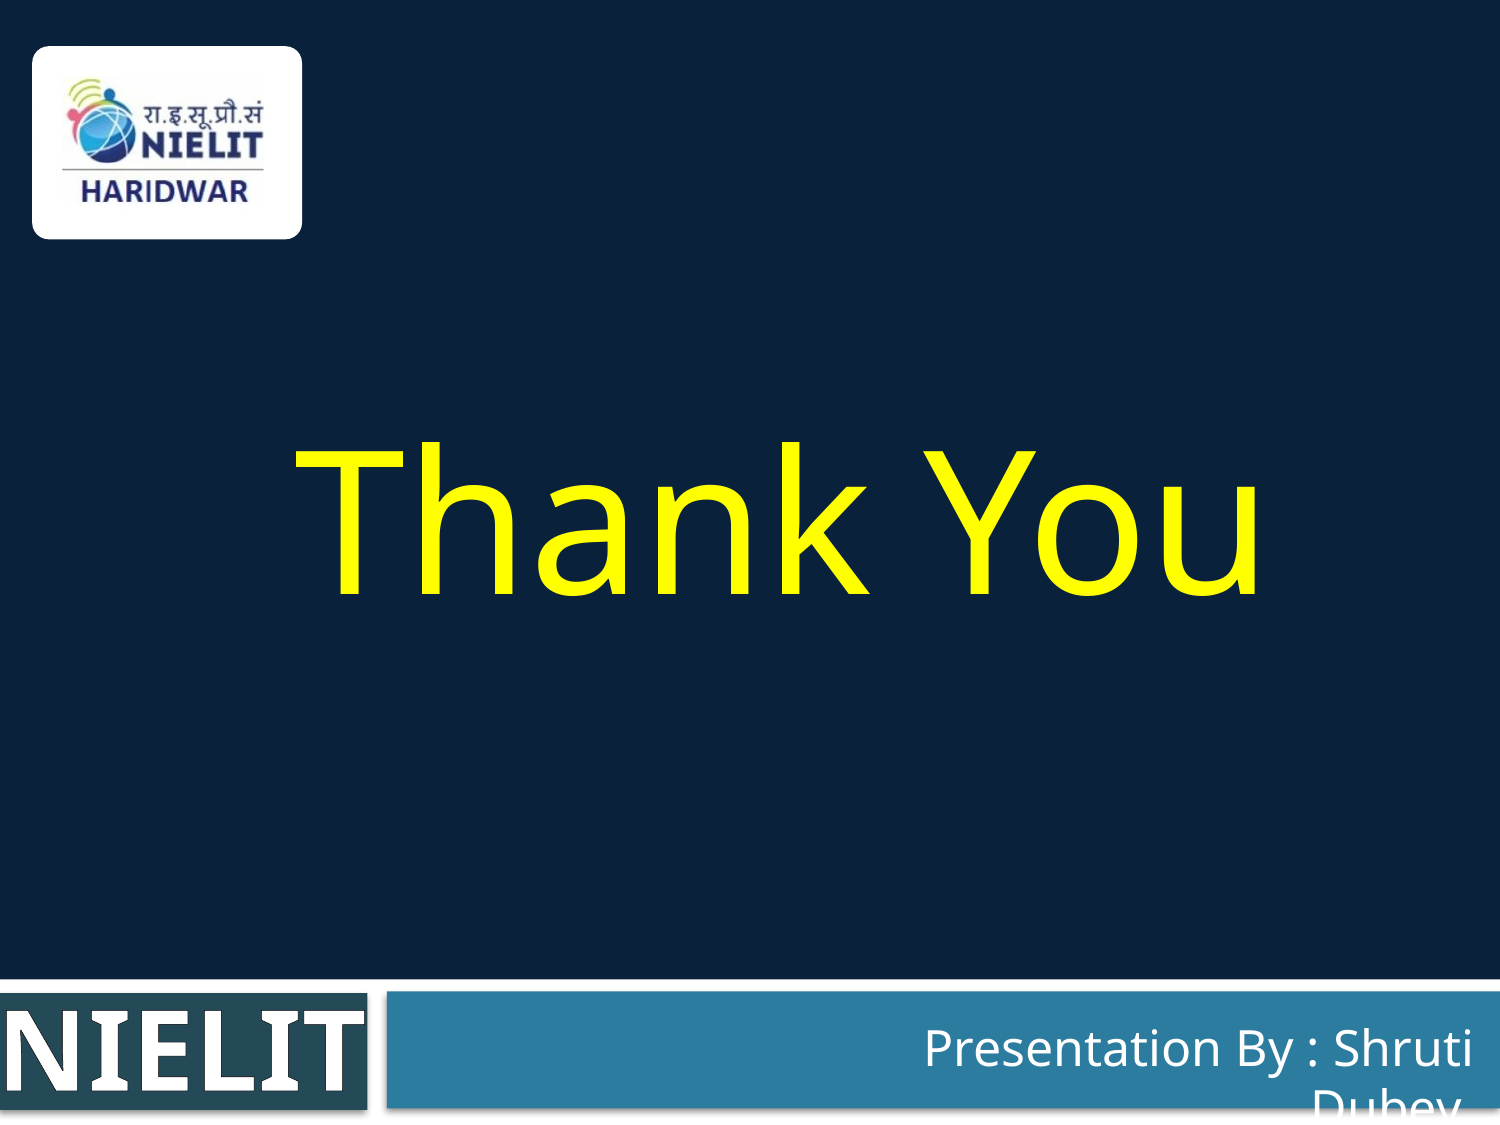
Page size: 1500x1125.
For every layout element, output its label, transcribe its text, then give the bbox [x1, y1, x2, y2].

text_box Presentation By : Shruti Dubey [820, 1008, 1490, 1125]
text_box NIELIT [0, 970, 383, 1121]
text_box Thank You [279, 327, 1500, 1022]
picture [31, 45, 303, 240]
